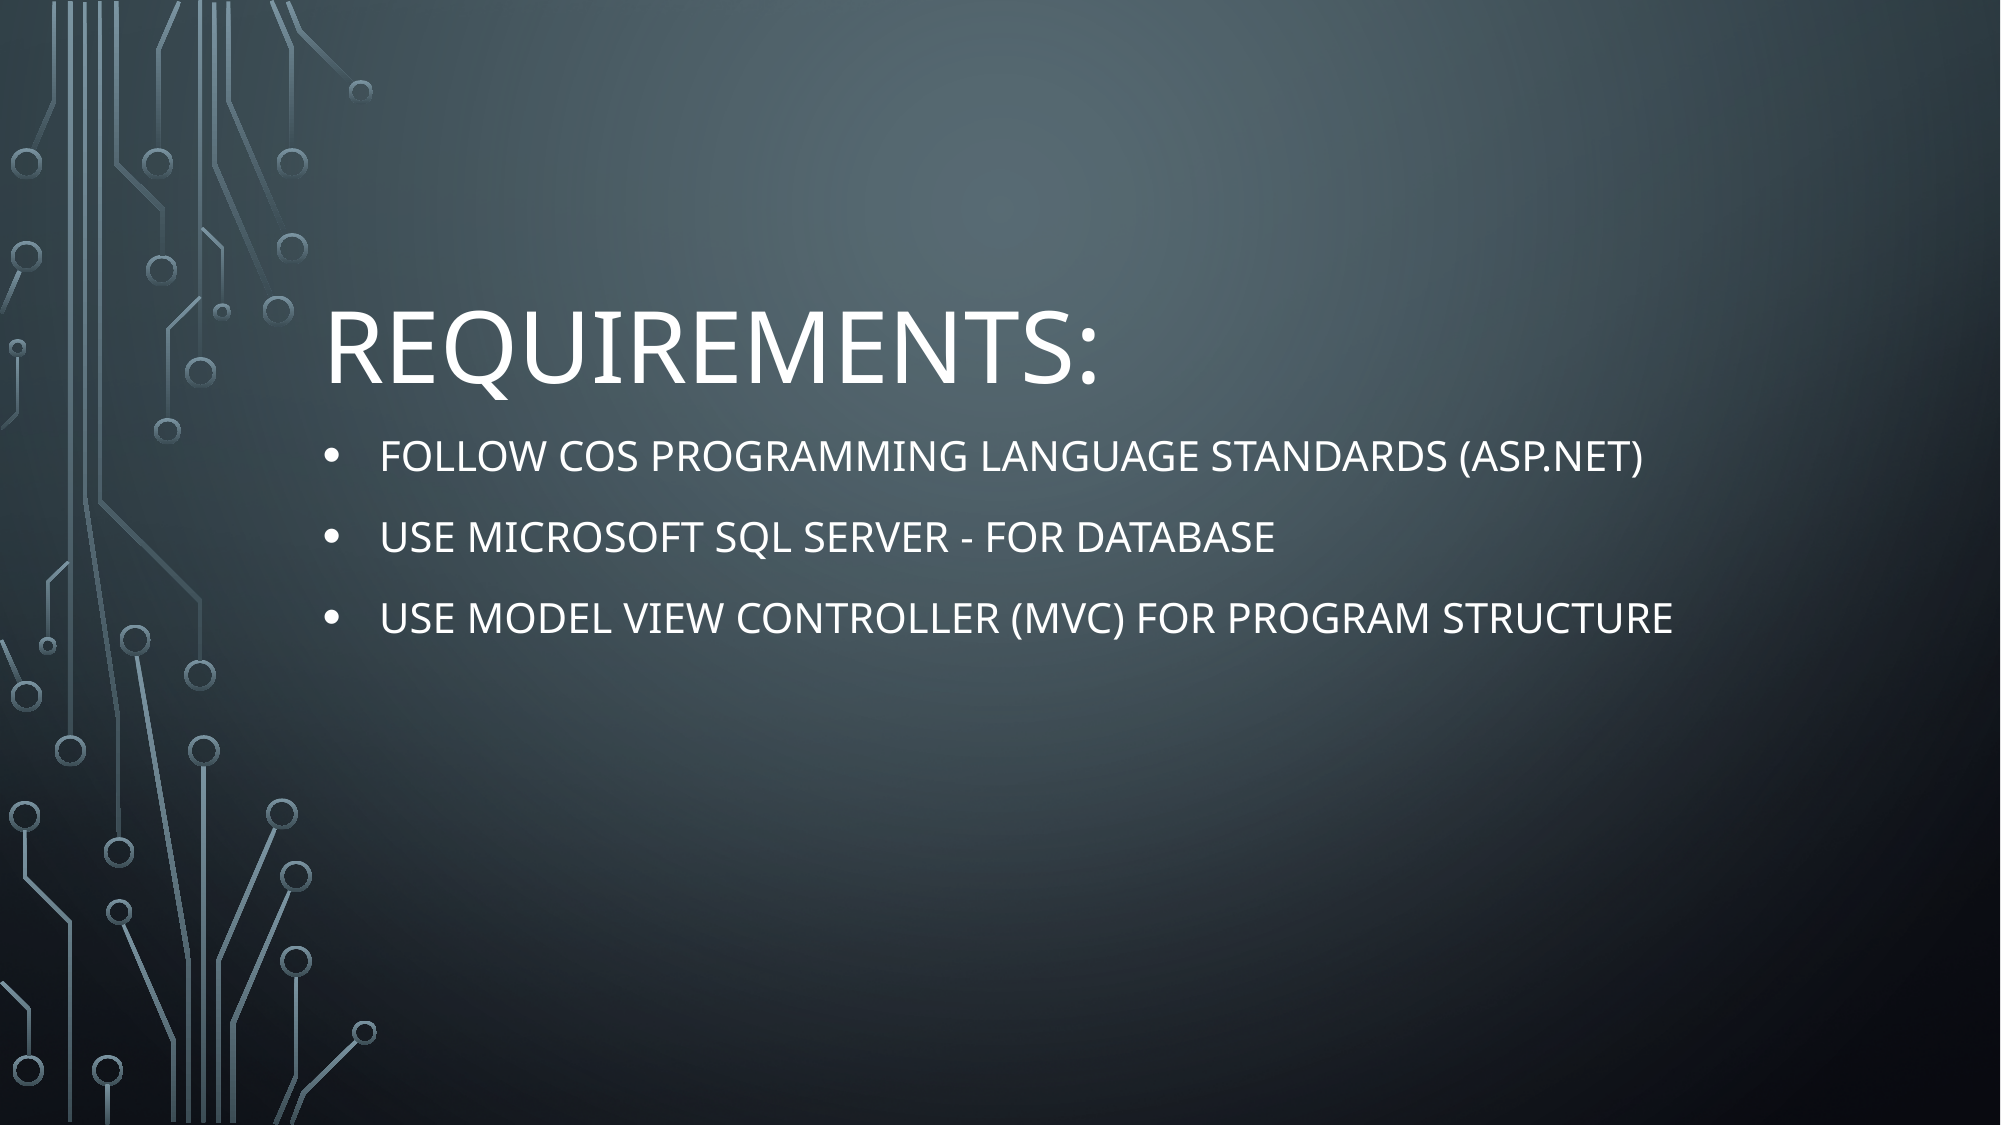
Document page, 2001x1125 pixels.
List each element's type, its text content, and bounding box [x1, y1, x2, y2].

title Requirements: [307, 184, 1750, 412]
subtitle Follow COS programming language standards (ASP.Net) Use Microsoft sql server - for database Use model view controller (mvc) for program structure [307, 412, 1750, 863]
